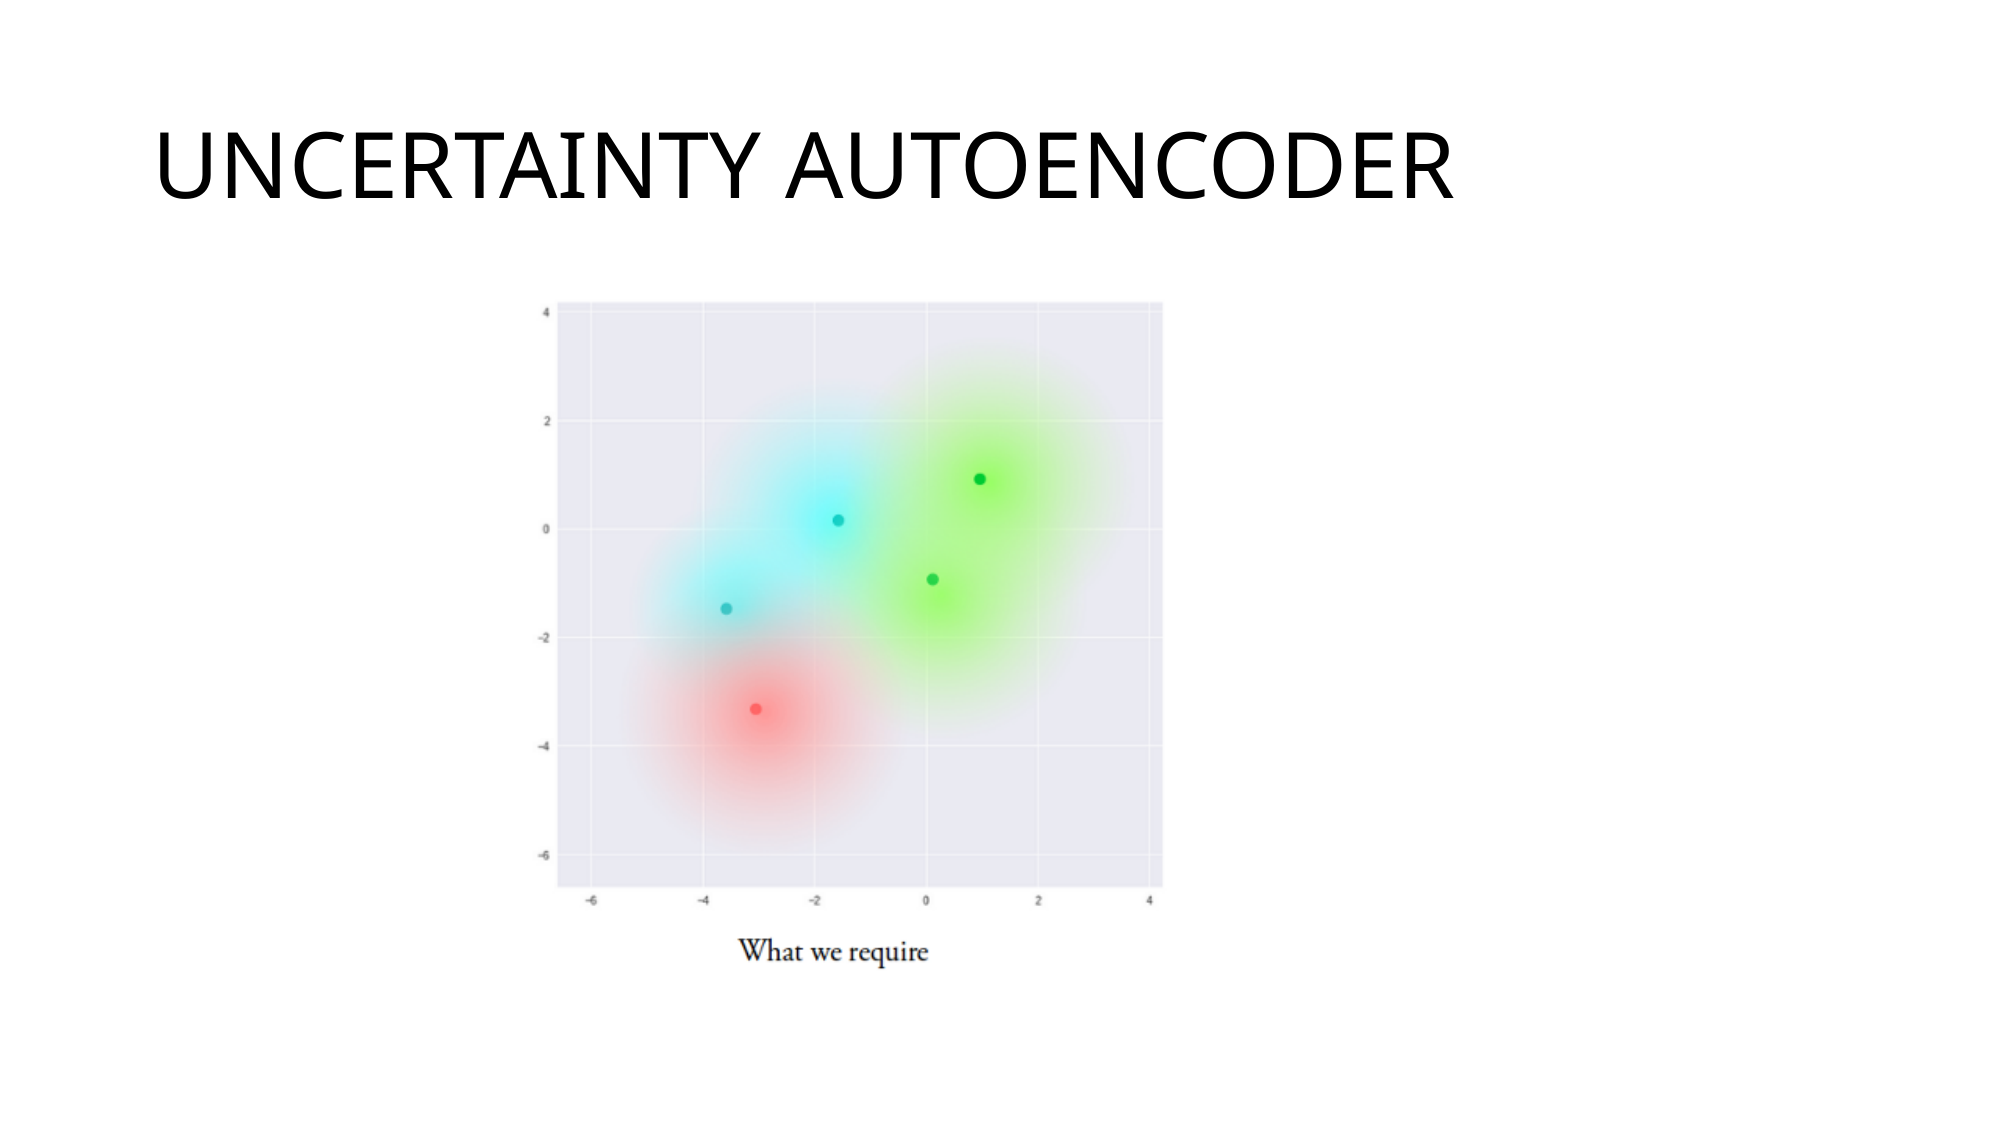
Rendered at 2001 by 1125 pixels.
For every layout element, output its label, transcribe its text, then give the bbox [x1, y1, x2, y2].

title UNCERTAINTY AUTOENCODER [137, 59, 1863, 278]
picture [525, 277, 1205, 1014]
